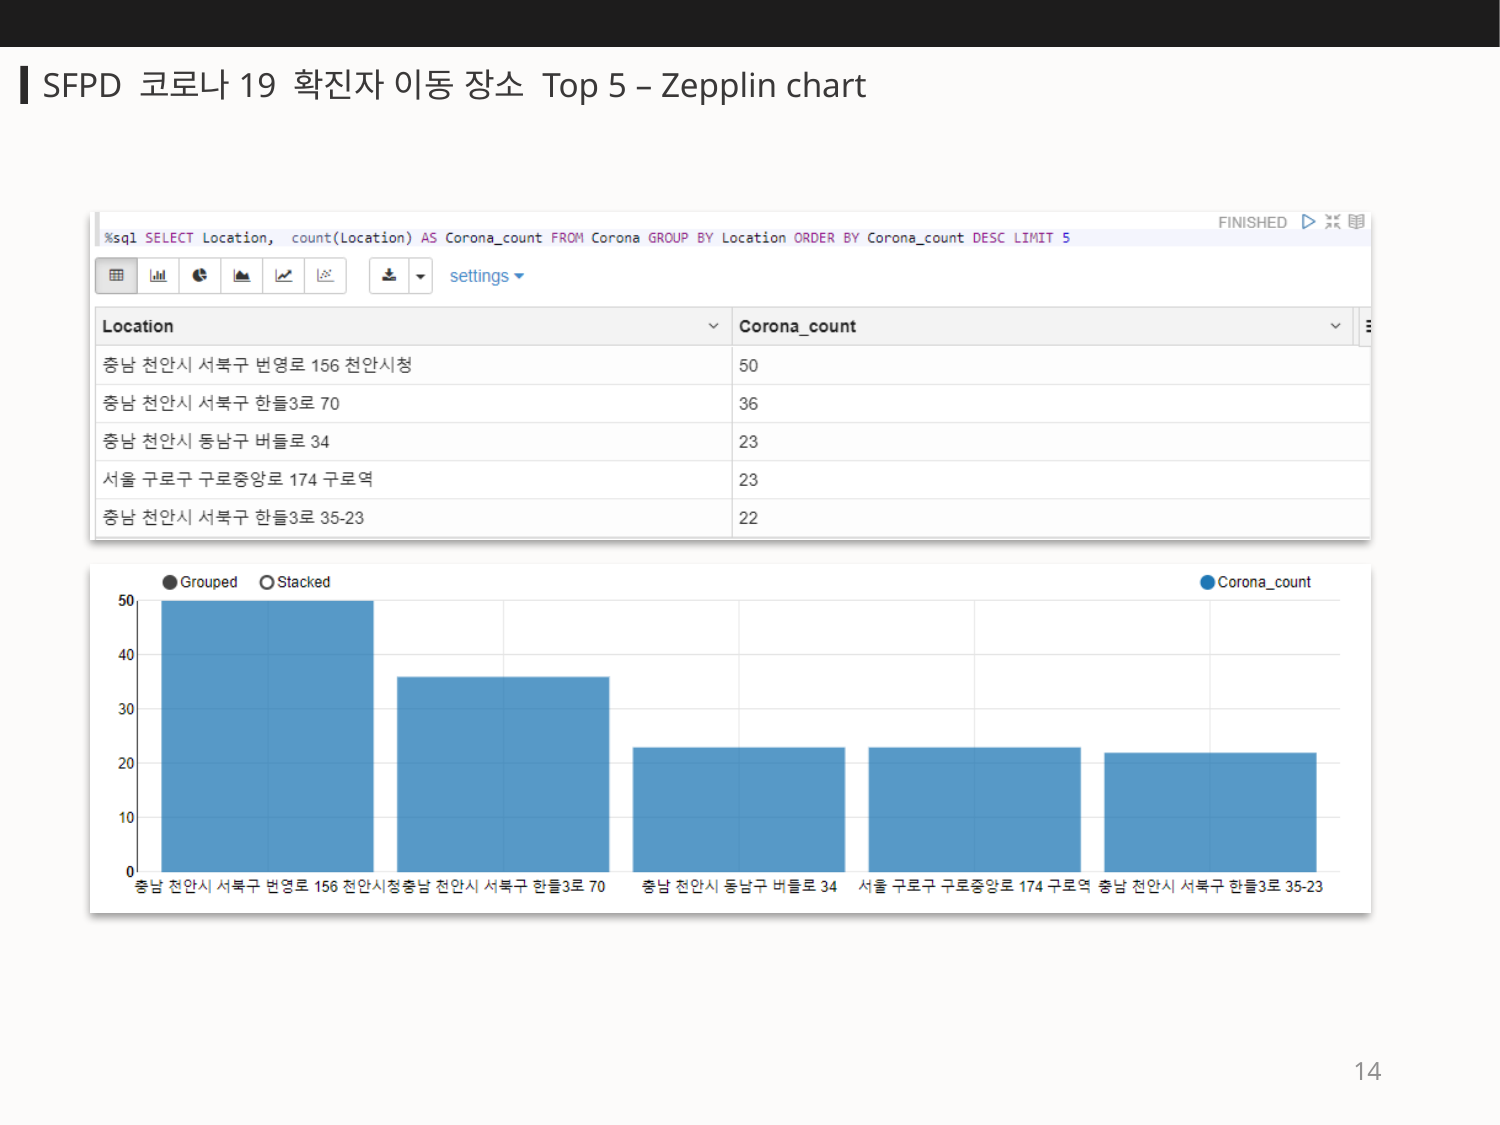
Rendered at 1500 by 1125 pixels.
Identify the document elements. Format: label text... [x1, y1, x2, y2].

text_box [0, 0, 1500, 48]
text_box [19, 65, 27, 105]
slide_number 14 [1059, 1042, 1397, 1103]
text_box SFPD 코로나19 확진자 이동 장소 Top 5 – Zepplin chart [27, 56, 1110, 112]
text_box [90, 212, 1371, 913]
